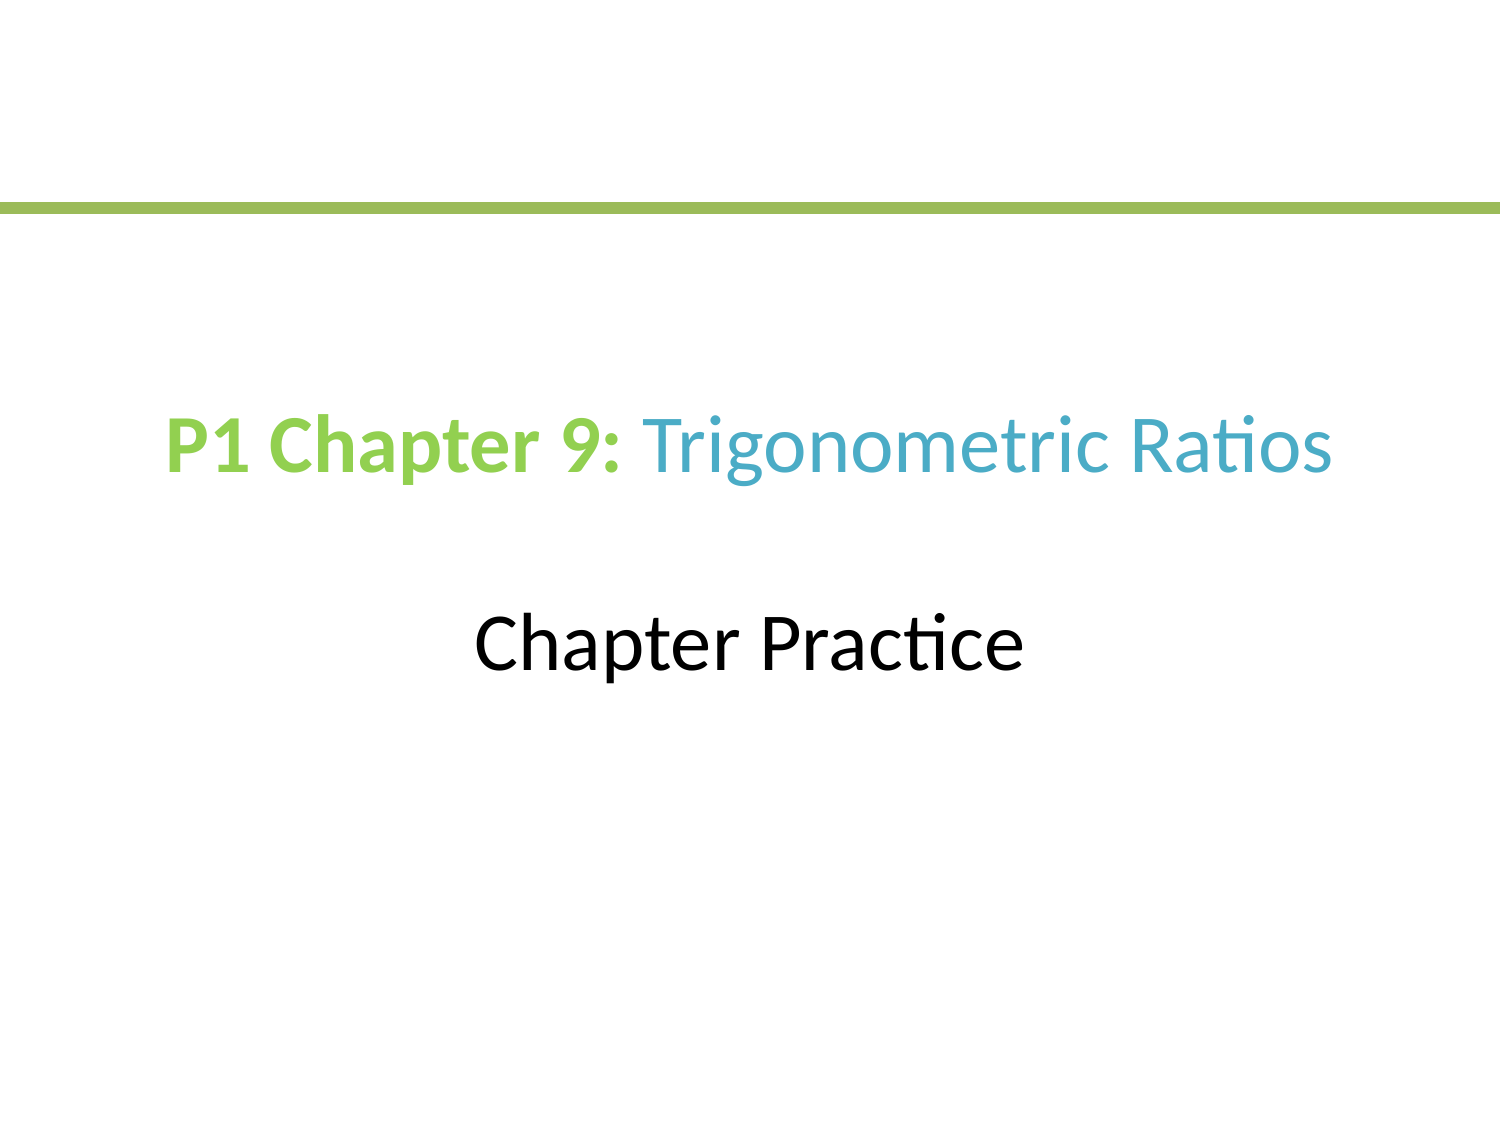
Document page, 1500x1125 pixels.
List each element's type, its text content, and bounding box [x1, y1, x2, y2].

title P1 Chapter 9: Trigonometric Ratios Chapter Practice [112, 349, 1388, 728]
